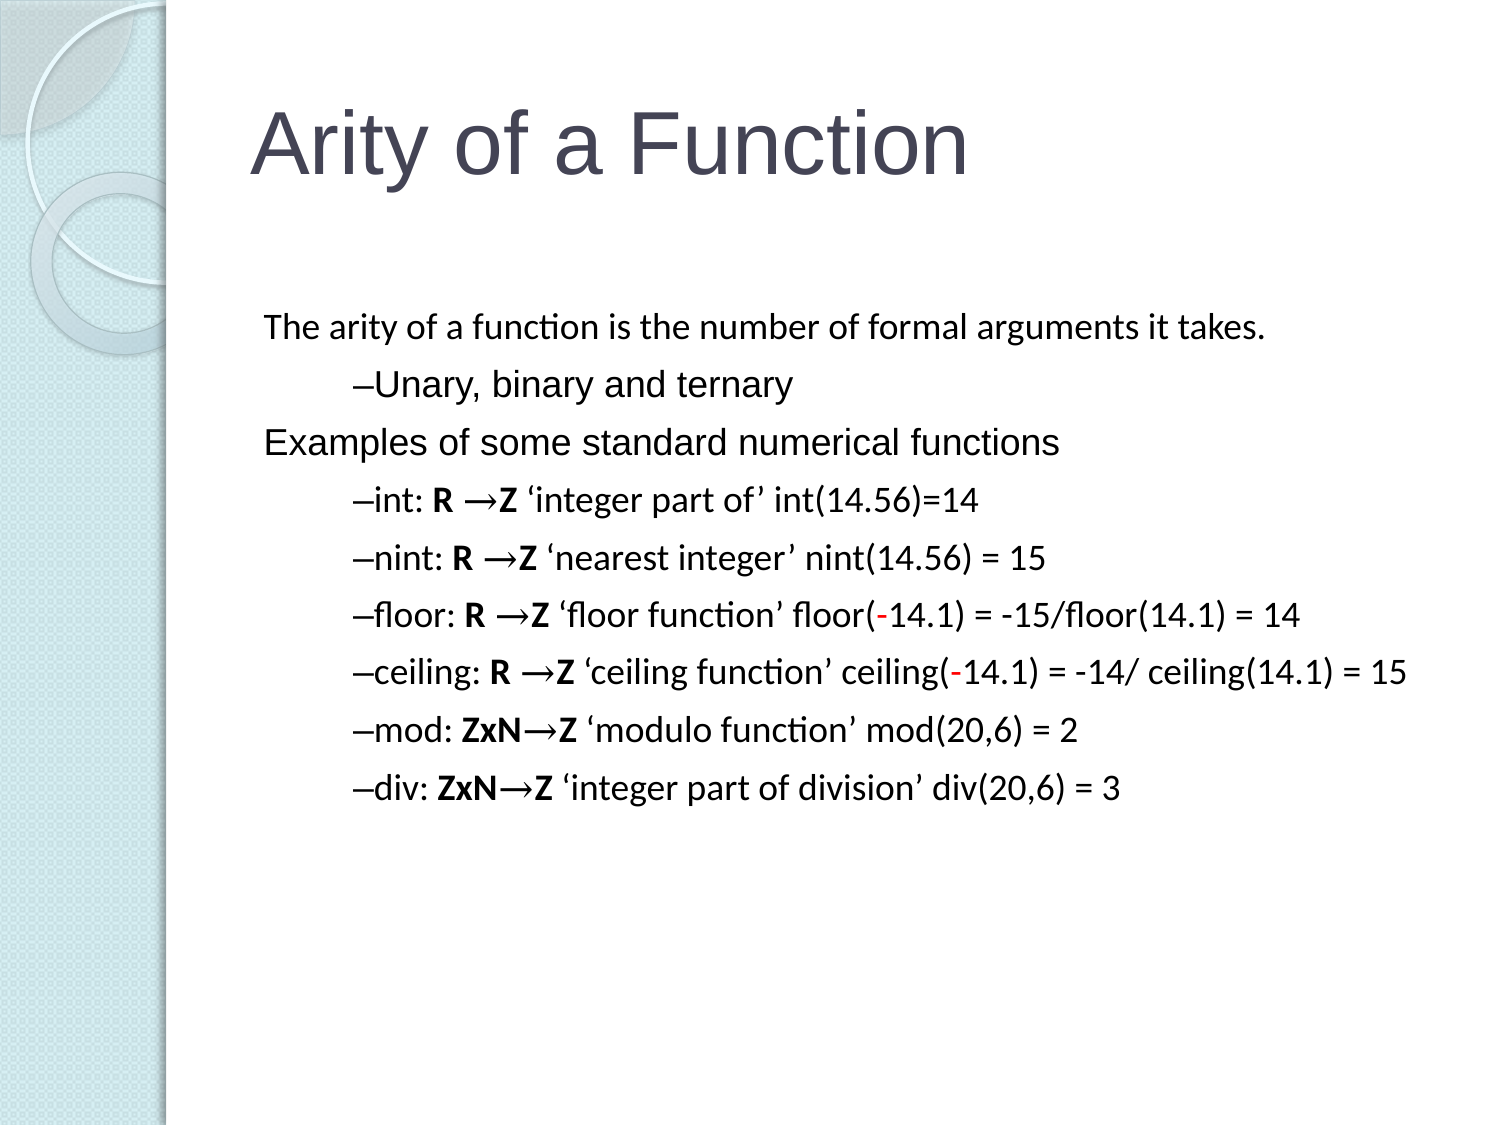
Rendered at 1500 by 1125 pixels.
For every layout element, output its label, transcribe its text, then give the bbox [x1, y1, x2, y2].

list The arity of a function is the number of formal arguments it takes. –Unary, binary and ternary Examples of some standard numerical functions –int: R →Z ‘integer part of’ int(14.56)=14 –nint: R →Z ‘nearest integer’ nint(14.56) = 15 –floor: R →Z ‘floor function’ floor(-14.1) = -15/floor(14.1) = 14 –ceiling: R →Z ‘ceiling function’ ceiling(-14.1) = -14/ ceiling(14.1) = 15 –mod: ZxN→Z ‘modulo function’ mod(20,6) = 2 –div: ZxN→Z ‘integer part of division’ div(20,6) = 3 [235, 237, 1466, 1025]
title Arity of a Function [235, 45, 1466, 233]
